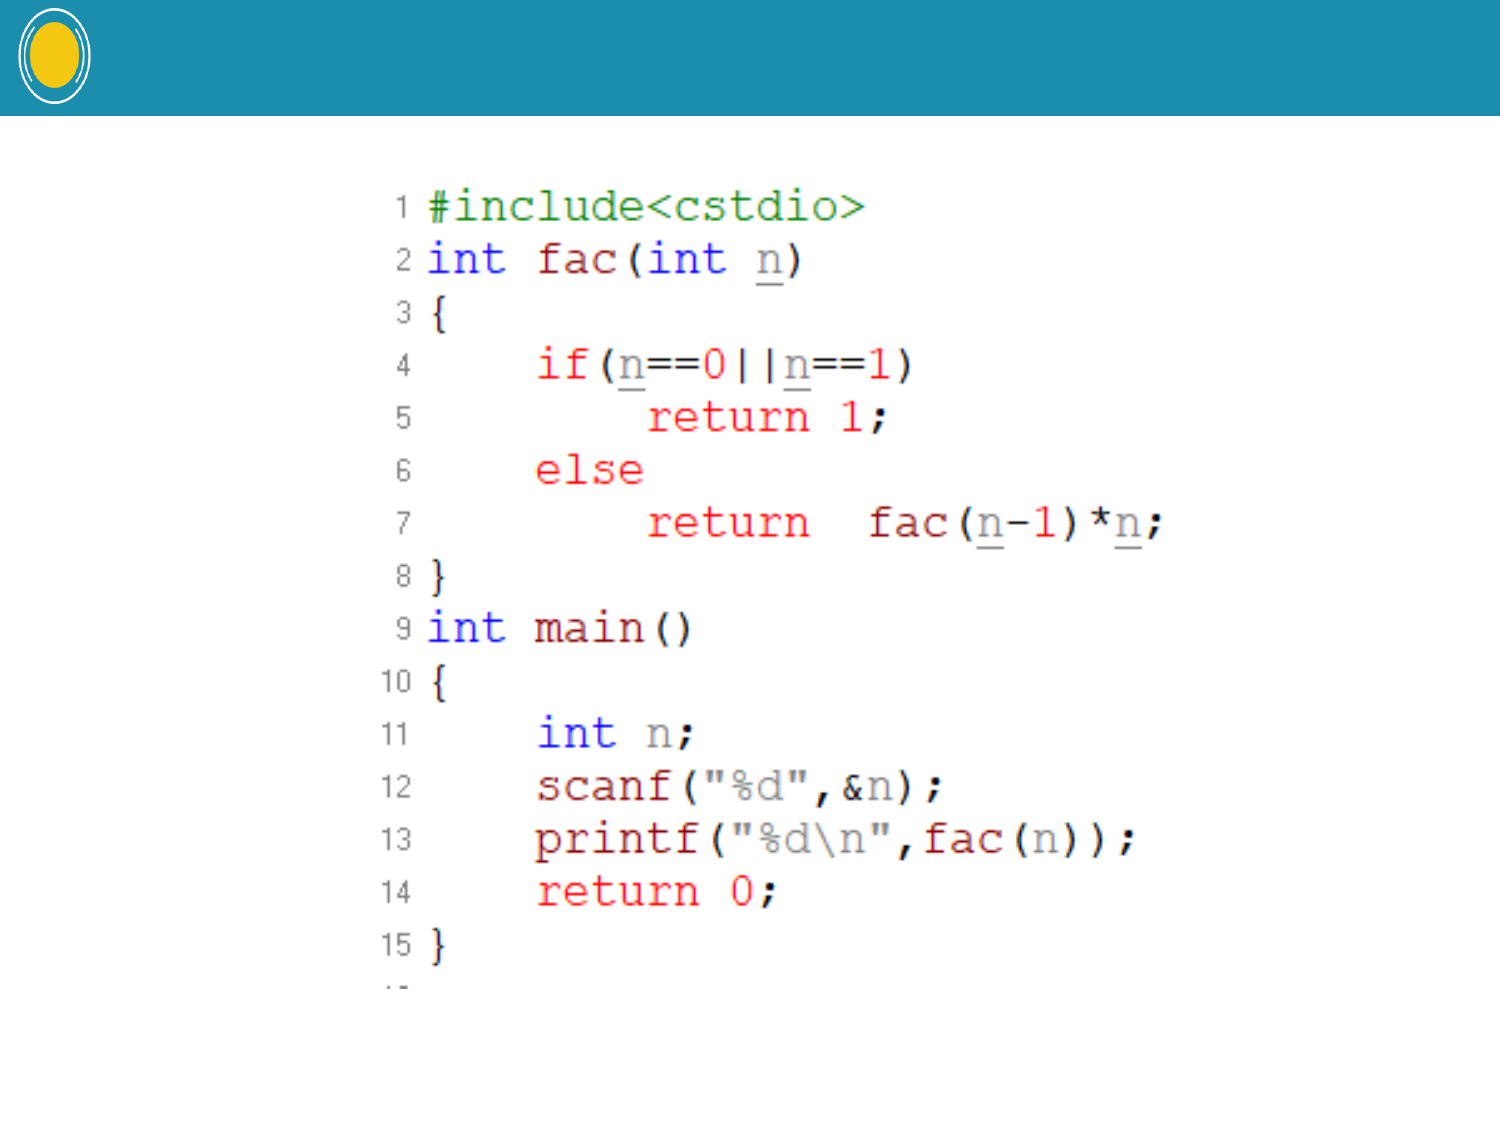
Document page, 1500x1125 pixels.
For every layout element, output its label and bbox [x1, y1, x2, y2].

list [358, 181, 1213, 989]
picture [0, 0, 1500, 1125]
